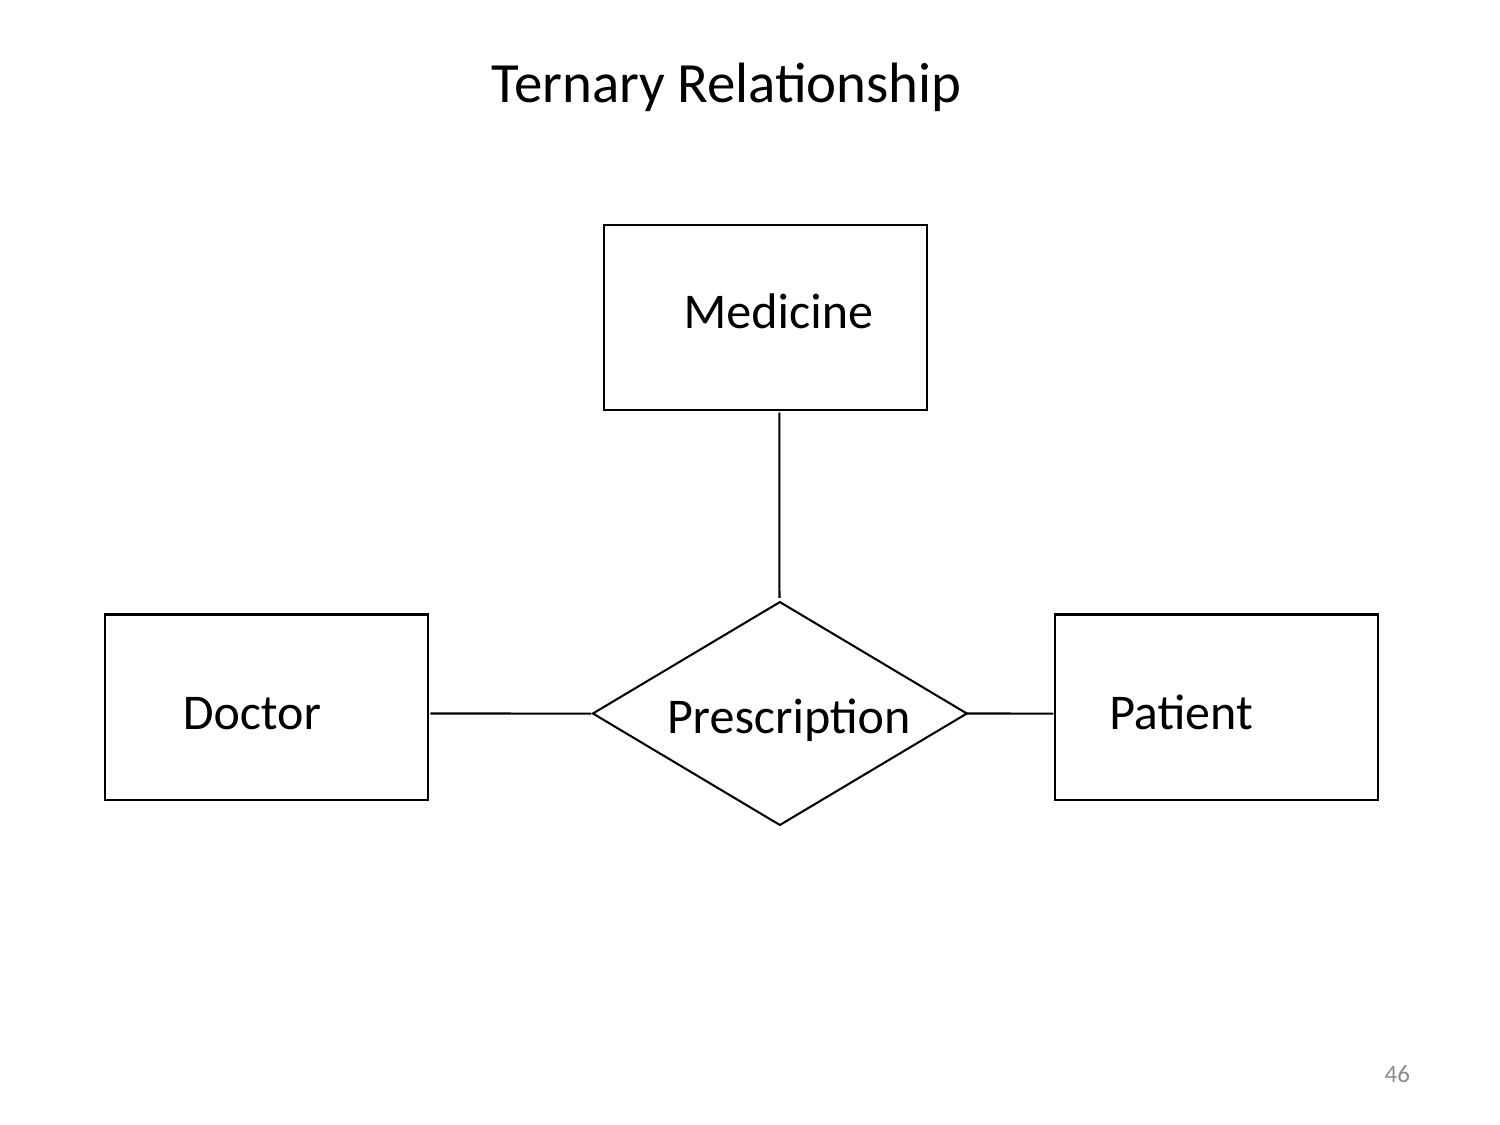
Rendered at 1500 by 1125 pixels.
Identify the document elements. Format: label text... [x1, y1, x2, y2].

text_box [926, 689, 967, 738]
text_box Medicine [668, 271, 889, 347]
text_box Prescription [652, 676, 926, 751]
text_box [592, 678, 652, 749]
text_box [655, 751, 904, 826]
title Ternary Relationship [31, 37, 1438, 122]
slide_number 46 [1074, 1042, 1425, 1103]
text_box [604, 224, 928, 411]
text_box [1055, 614, 1379, 800]
text_box [655, 602, 904, 676]
text_box Doctor [168, 672, 337, 748]
text_box [105, 614, 429, 800]
text_box Patient [1094, 672, 1268, 748]
